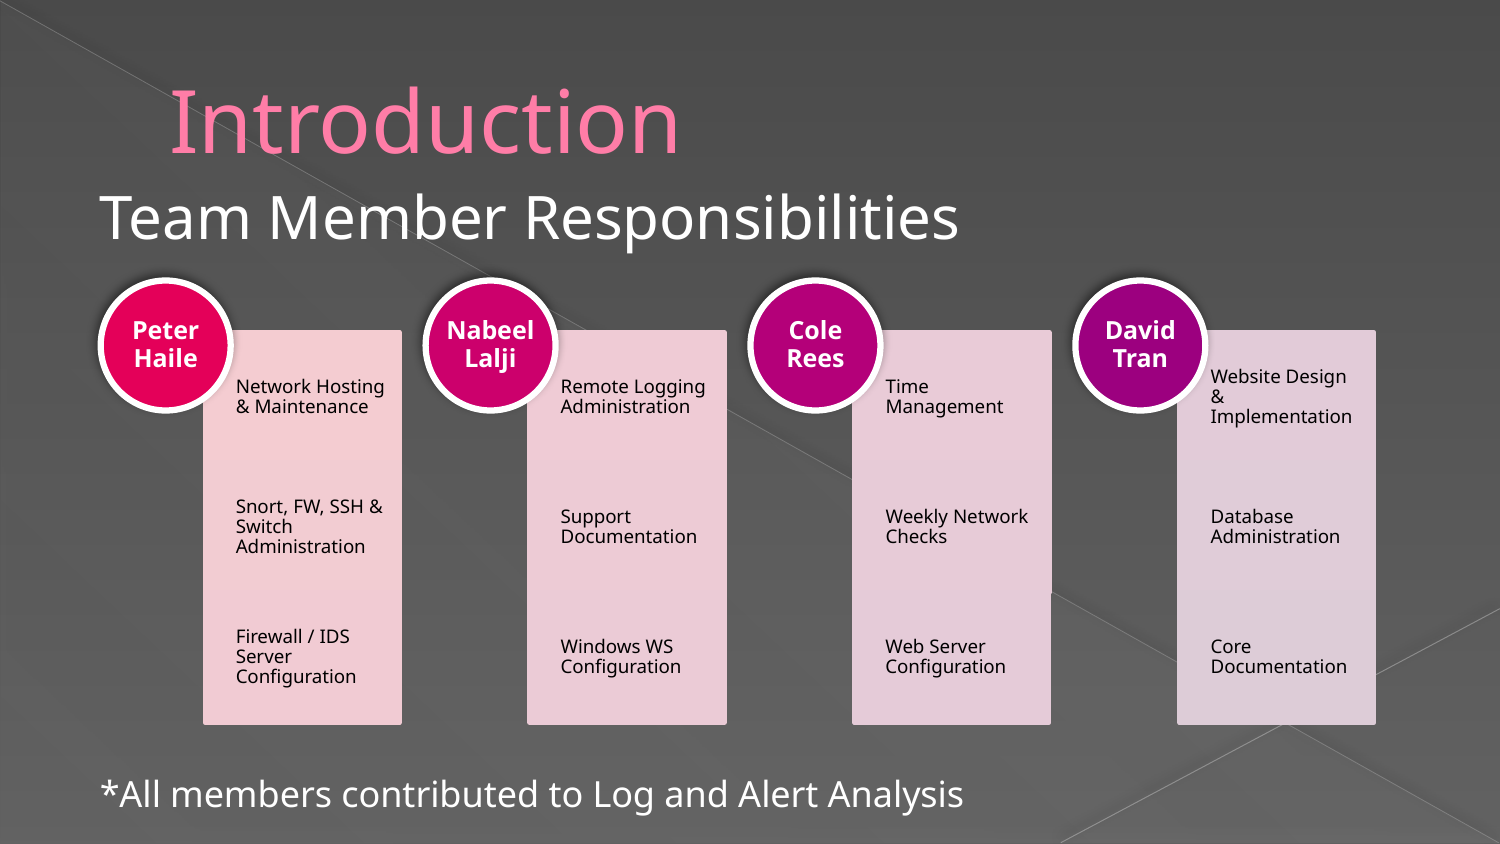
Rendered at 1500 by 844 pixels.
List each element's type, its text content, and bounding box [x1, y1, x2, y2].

text_box Windows WS Configuration [527, 590, 727, 725]
text_box Cole Rees [747, 277, 884, 414]
text_box Core Documentation [1177, 590, 1376, 725]
text_box Remote Logging Administration [527, 330, 727, 460]
text_box Weekly Network Checks [852, 460, 1052, 595]
text_box Web Server Configuration [852, 590, 1051, 725]
list Team Member Responsibilities *All members contributed to Log and Alert Analysis [75, 171, 1413, 822]
text_box Network Hosting & Maintenance [203, 330, 402, 460]
text_box Snort, FW, SSH & Switch Administration [203, 460, 402, 590]
text_box Nabeel Lalji [422, 277, 559, 414]
text_box Support Documentation [527, 460, 727, 590]
text_box David Tran [1072, 277, 1209, 414]
text_box Peter Haile [97, 277, 234, 414]
text_box Firewall / IDS Server Configuration [203, 590, 402, 725]
text_box Database Administration [1177, 460, 1376, 590]
title Introduction [75, 32, 1425, 205]
text_box Time Management [852, 330, 1052, 460]
text_box Website Design & Implementation [1177, 330, 1376, 460]
